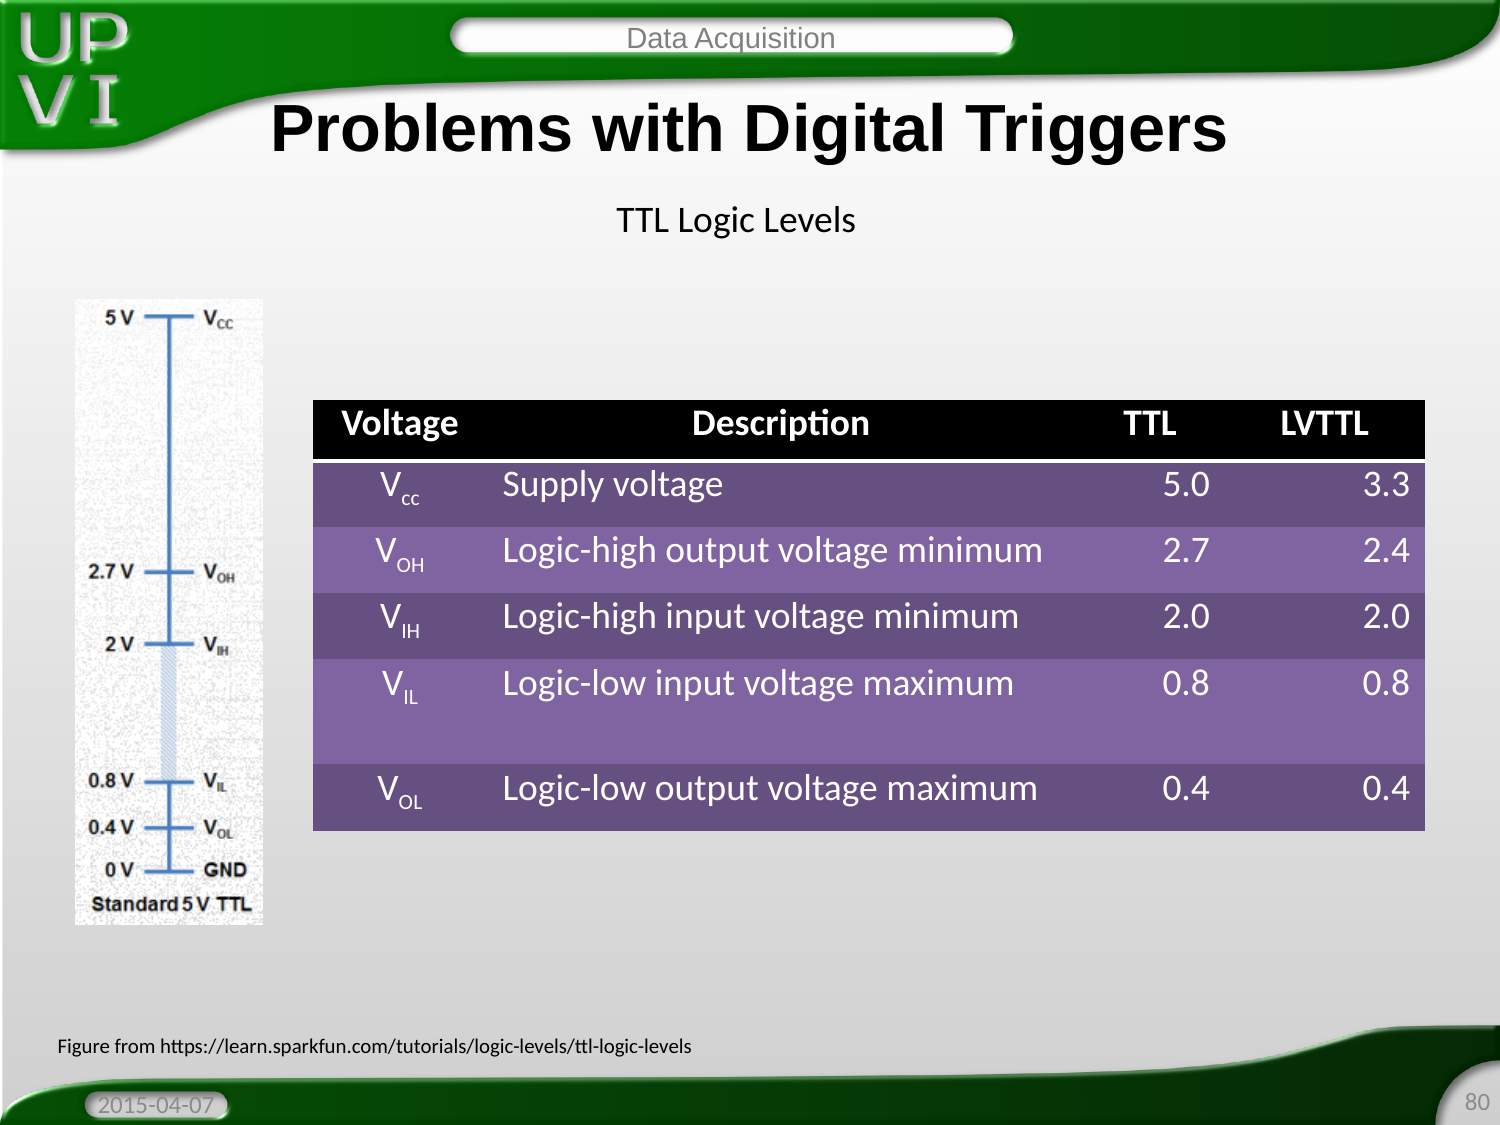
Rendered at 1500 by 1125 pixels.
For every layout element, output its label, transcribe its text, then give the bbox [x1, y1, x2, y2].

table_cell 0.8 [1225, 659, 1425, 764]
picture [0, 0, 1500, 1125]
table_cell VIH [313, 593, 488, 659]
table_cell 0.4 [1225, 764, 1425, 831]
table_cell Logic-low input voltage maximum [488, 659, 1075, 764]
table_cell Logic-high output voltage minimum [488, 527, 1075, 593]
text_box TTL Logic Levels [601, 187, 872, 248]
table_header Voltage [313, 400, 488, 459]
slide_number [75, 1073, 238, 1125]
footer Data Acquisition [450, 6, 1013, 67]
table_cell 2.0 [1075, 593, 1225, 659]
title Problems with Digital Triggers [75, 75, 1425, 175]
table_cell 2.7 [1075, 527, 1225, 593]
table_cell 0.4 [1075, 764, 1225, 831]
table_header LVTTL [1225, 400, 1425, 459]
table_cell 0.8 [1075, 659, 1225, 764]
table_header TTL [1075, 400, 1225, 459]
table_cell VOH [313, 527, 488, 593]
slide_number 80 [1155, 1069, 1500, 1125]
table_cell VOL [313, 764, 488, 831]
table_cell Logic-low output voltage maximum [488, 764, 1075, 831]
table_header Description [488, 400, 1075, 459]
table_cell Vcc [313, 463, 488, 527]
table_cell 2.4 [1225, 527, 1425, 593]
table_cell 5.0 [1075, 463, 1225, 527]
table_cell Logic-high input voltage minimum [488, 593, 1075, 659]
table_cell VIL [313, 659, 488, 764]
table_cell 3.3 [1225, 463, 1425, 527]
table_cell 2.0 [1225, 593, 1425, 659]
text_box Figure from https://learn.sparkfun.com/tutorials/logic-levels/ttl-logic-levels [42, 1025, 707, 1065]
table_cell Supply voltage [488, 463, 1075, 527]
